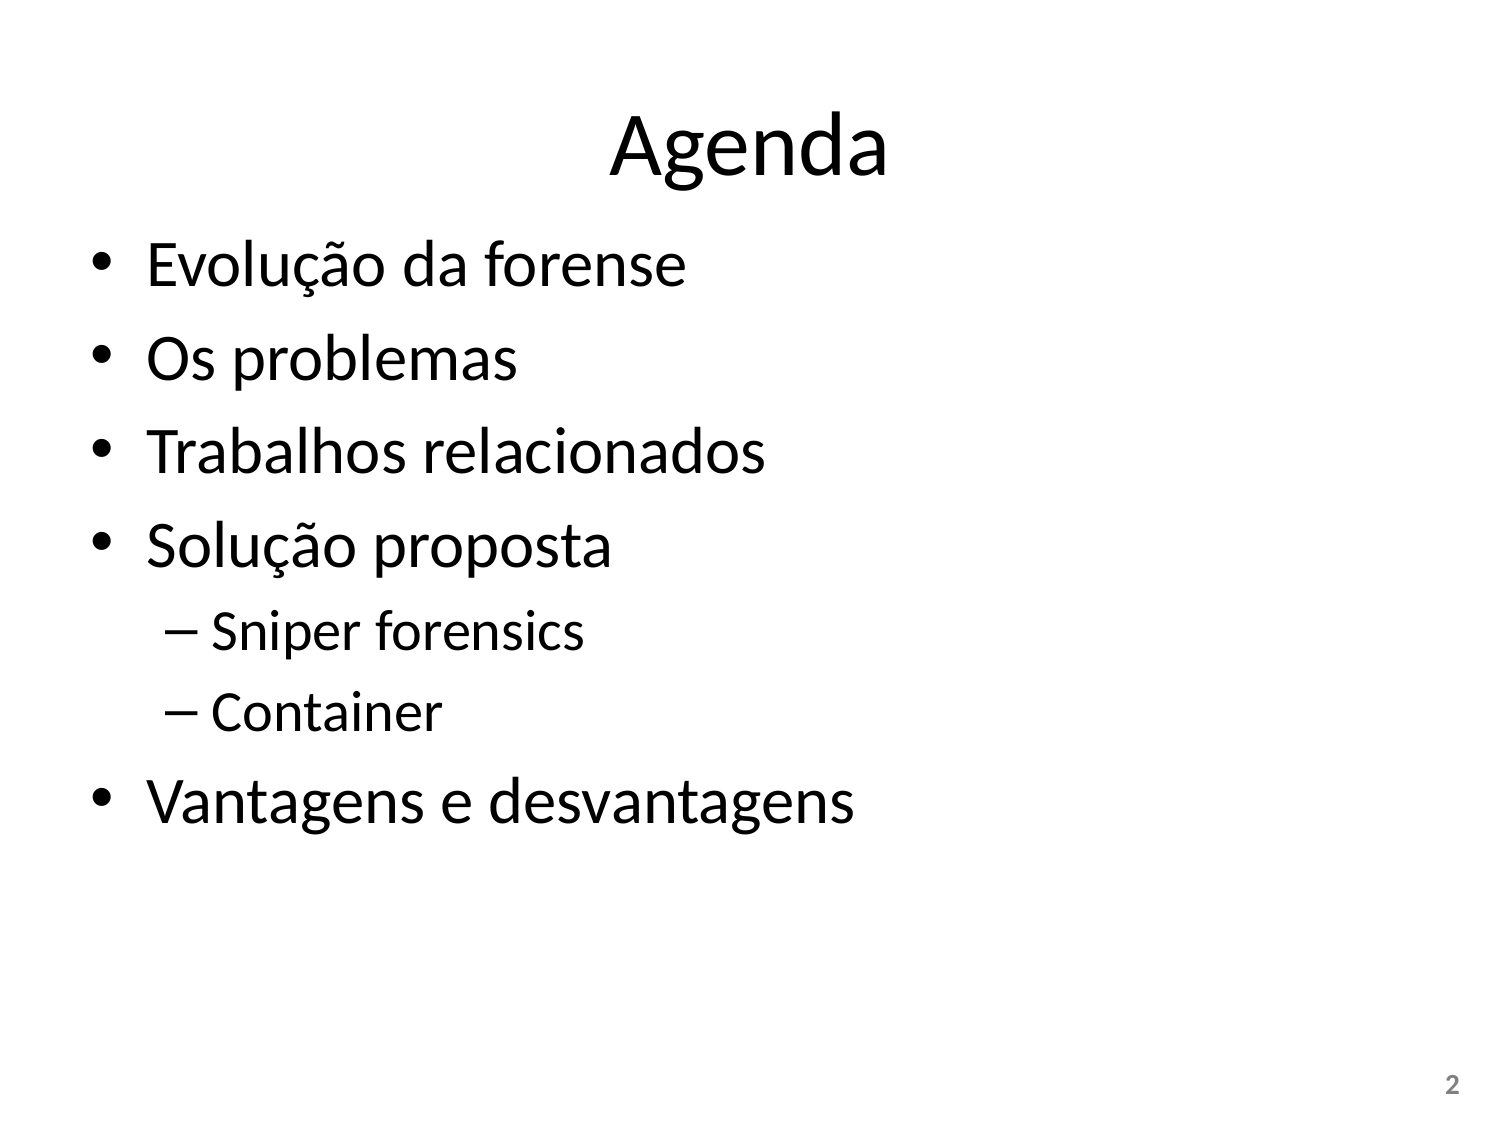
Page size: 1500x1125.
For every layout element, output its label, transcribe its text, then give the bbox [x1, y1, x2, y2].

list Evolução da forense Os problemas Trabalhos relacionados Solução proposta Sniper forensics Container Vantagens e desvantagens [75, 212, 1425, 1113]
slide_number 2 [1125, 1052, 1475, 1113]
title Agenda [75, 45, 1425, 212]
